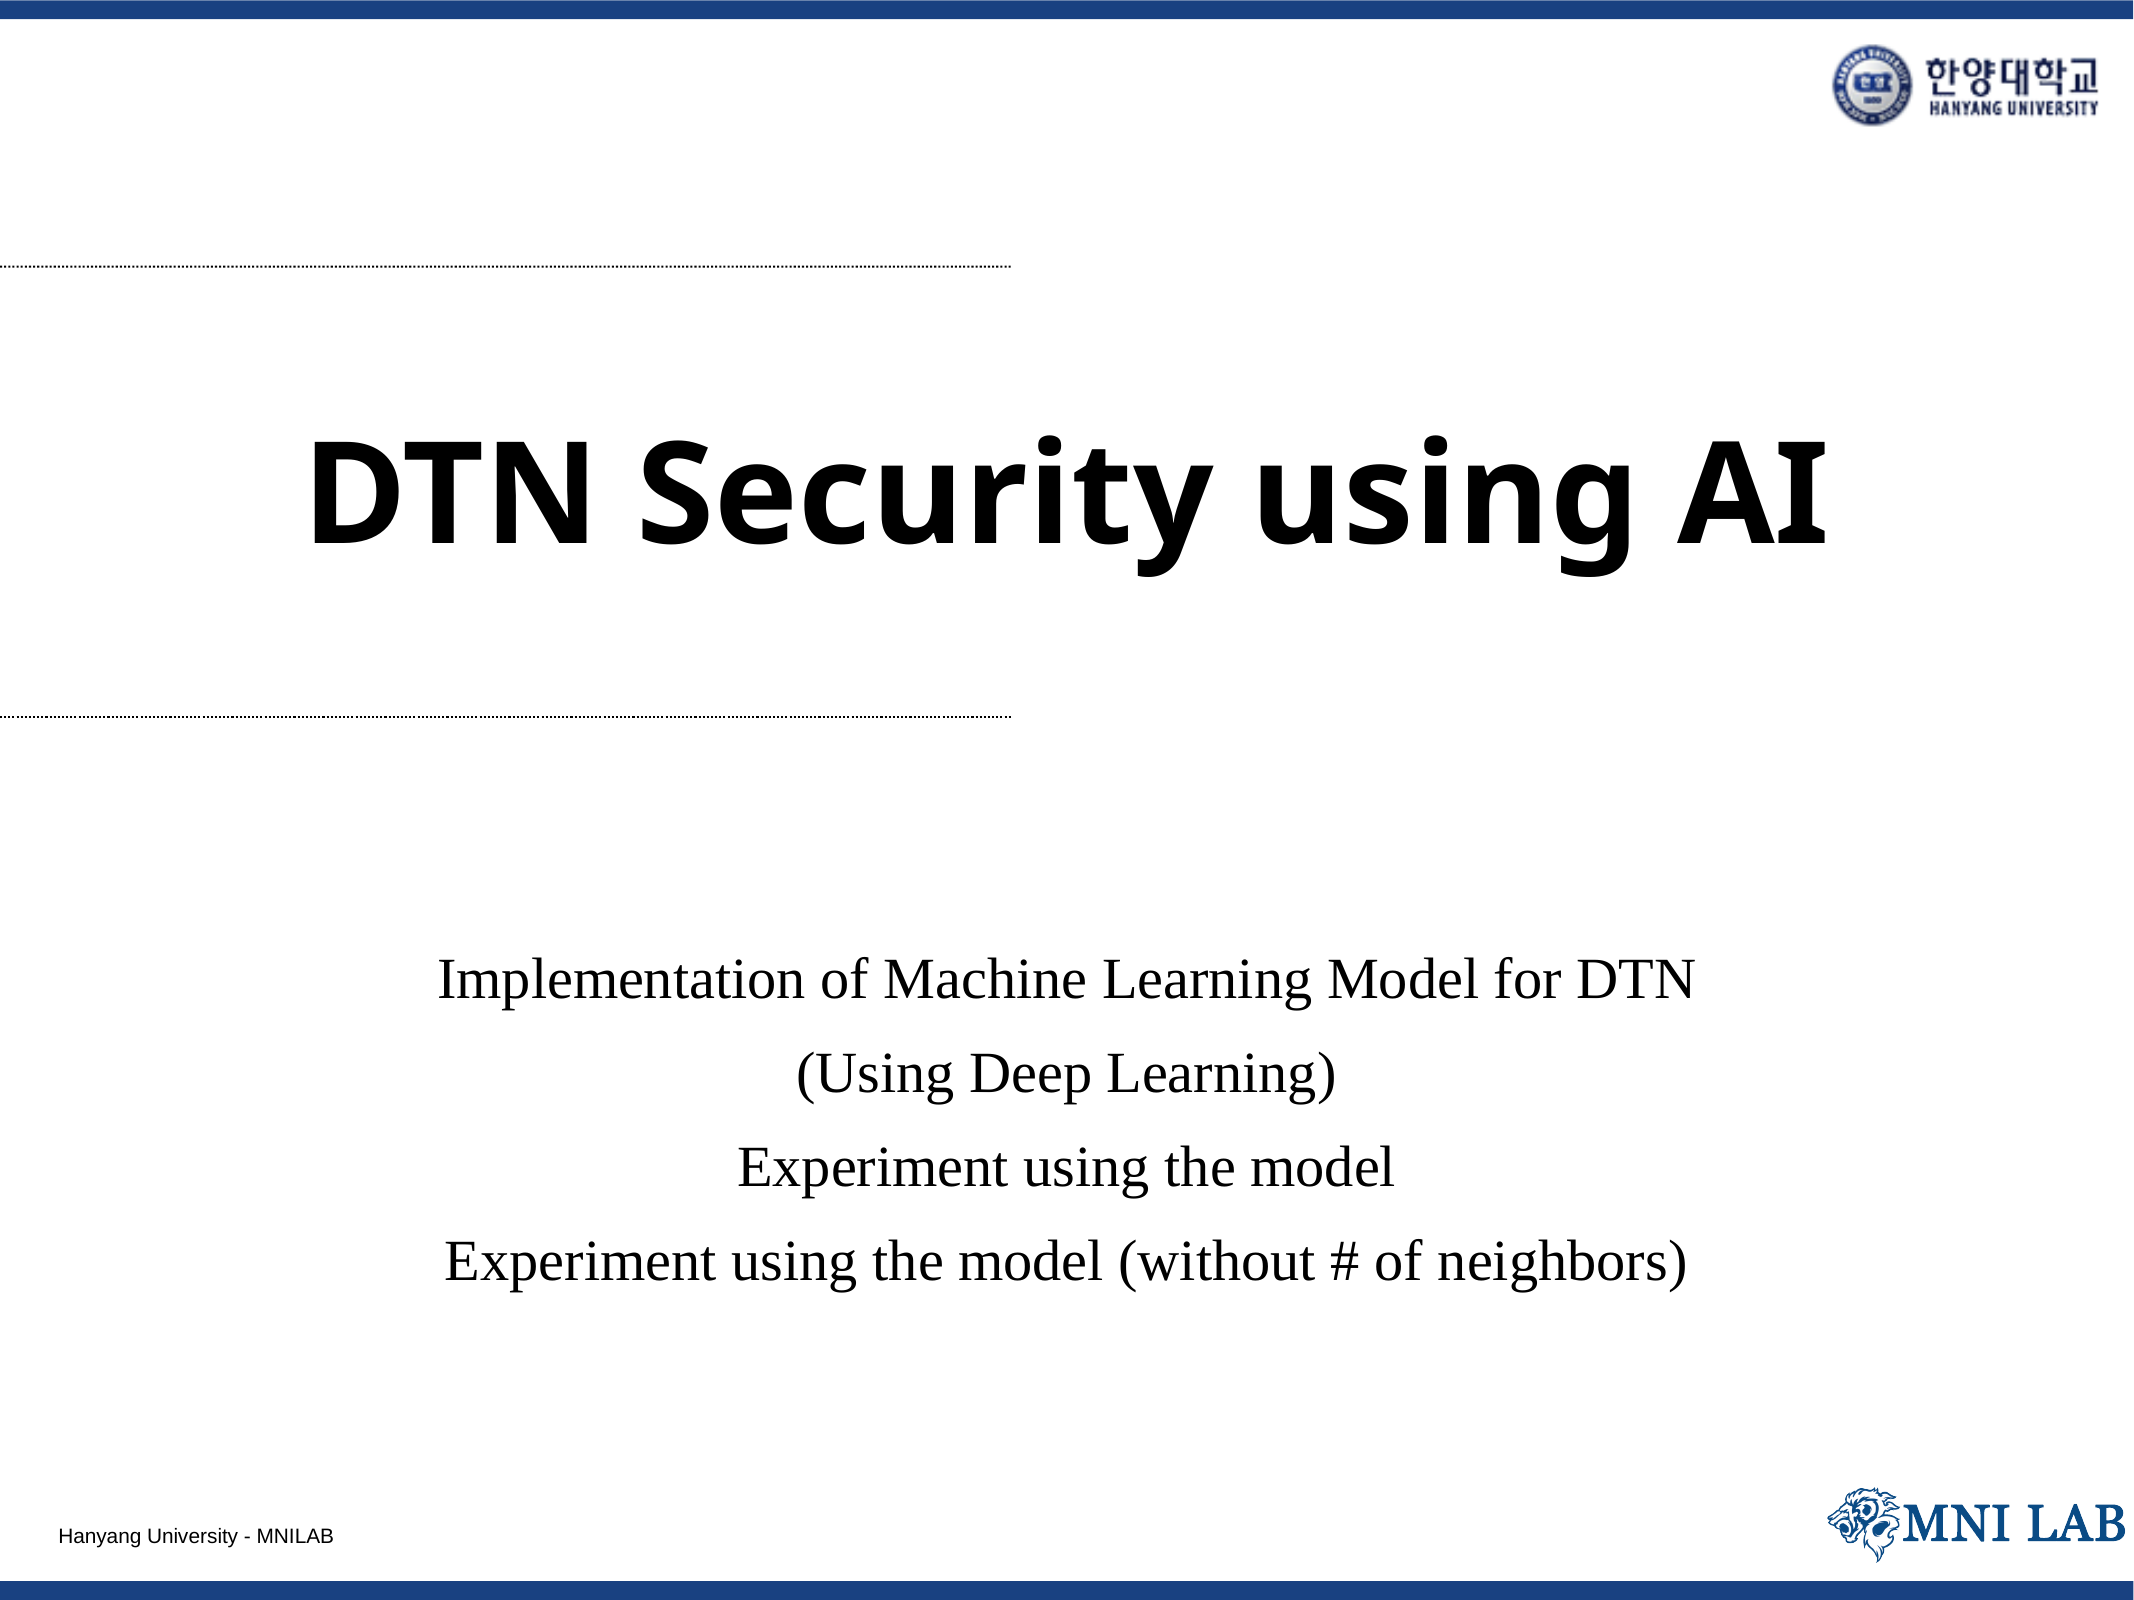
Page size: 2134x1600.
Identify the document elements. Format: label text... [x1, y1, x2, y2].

picture [1827, 1487, 2128, 1563]
picture [1804, 43, 2134, 129]
title DTN Security using AI [159, 314, 1974, 659]
list Implementation of Machine Learning Model for DTN (Using Deep Learning) Experiment using the model Experiment using the model (without # of neighbors) [319, 836, 1814, 1383]
